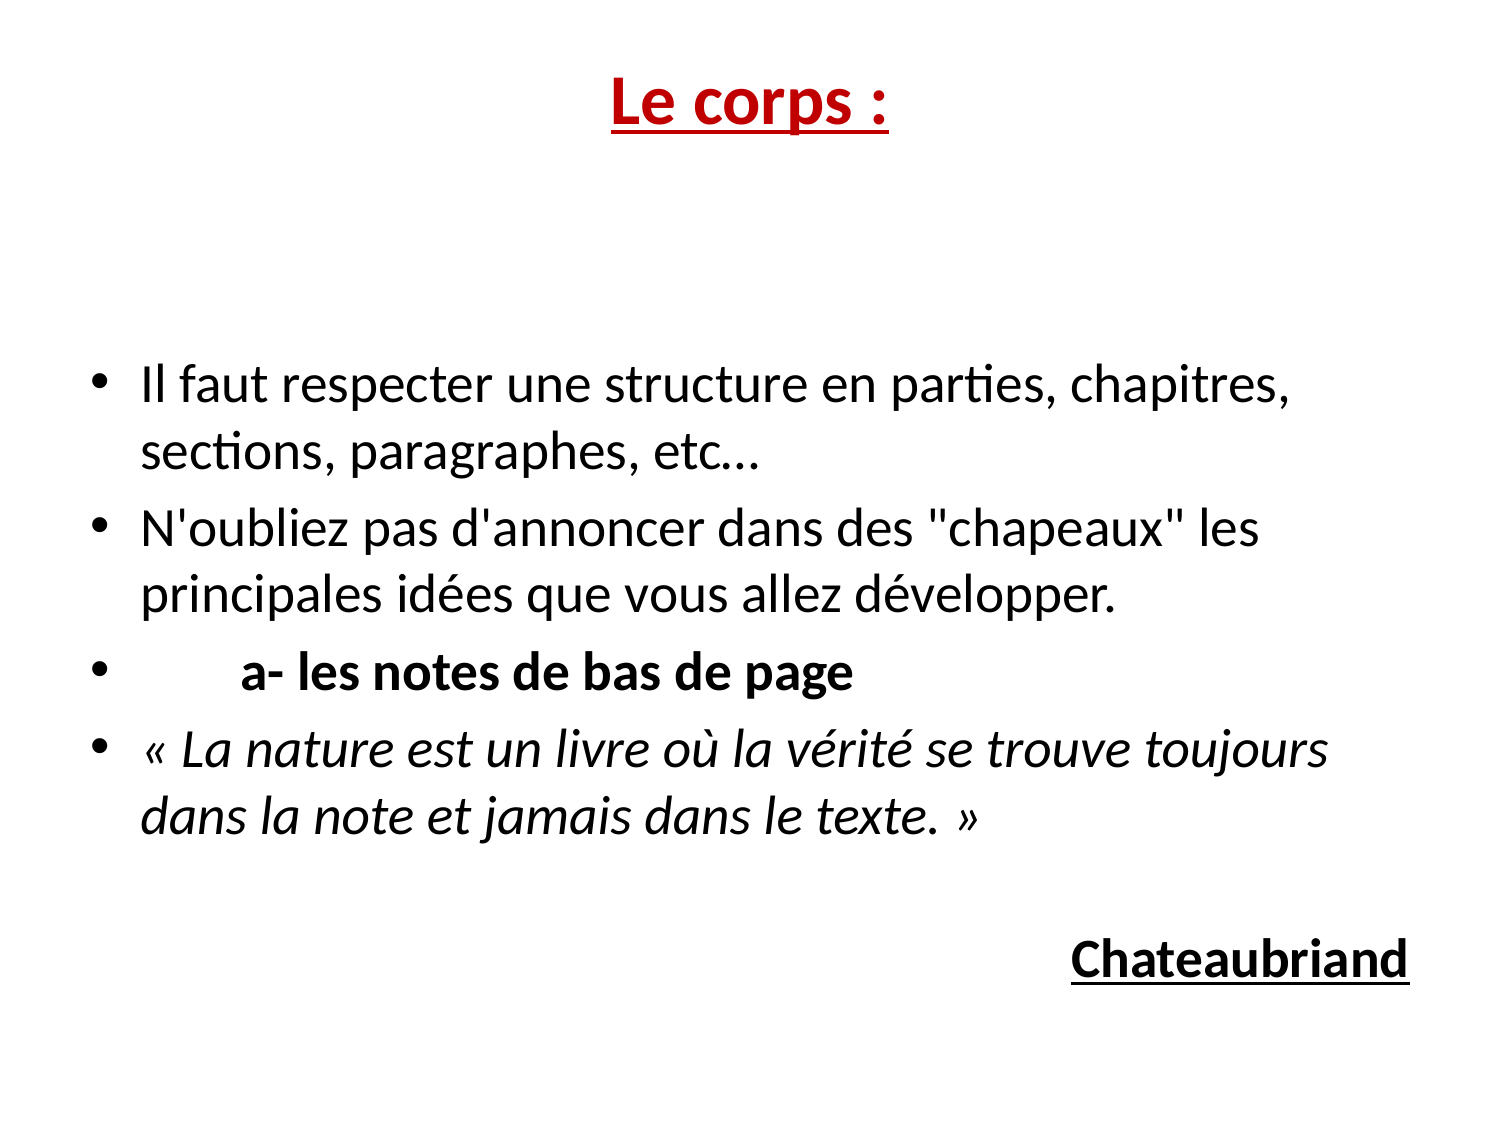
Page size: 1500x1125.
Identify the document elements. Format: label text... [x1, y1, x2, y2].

list Il faut respecter une structure en parties, chapitres, sections, paragraphes, etc… N'oubliez pas d'annoncer dans des "chapeaux" les principales idées que vous allez développer. a- les notes de bas de page « La nature est un livre où la vérité se trouve toujours dans la note et jamais dans le texte. » Chateaubriand [75, 262, 1425, 1005]
title Le corps : [75, 45, 1425, 233]
